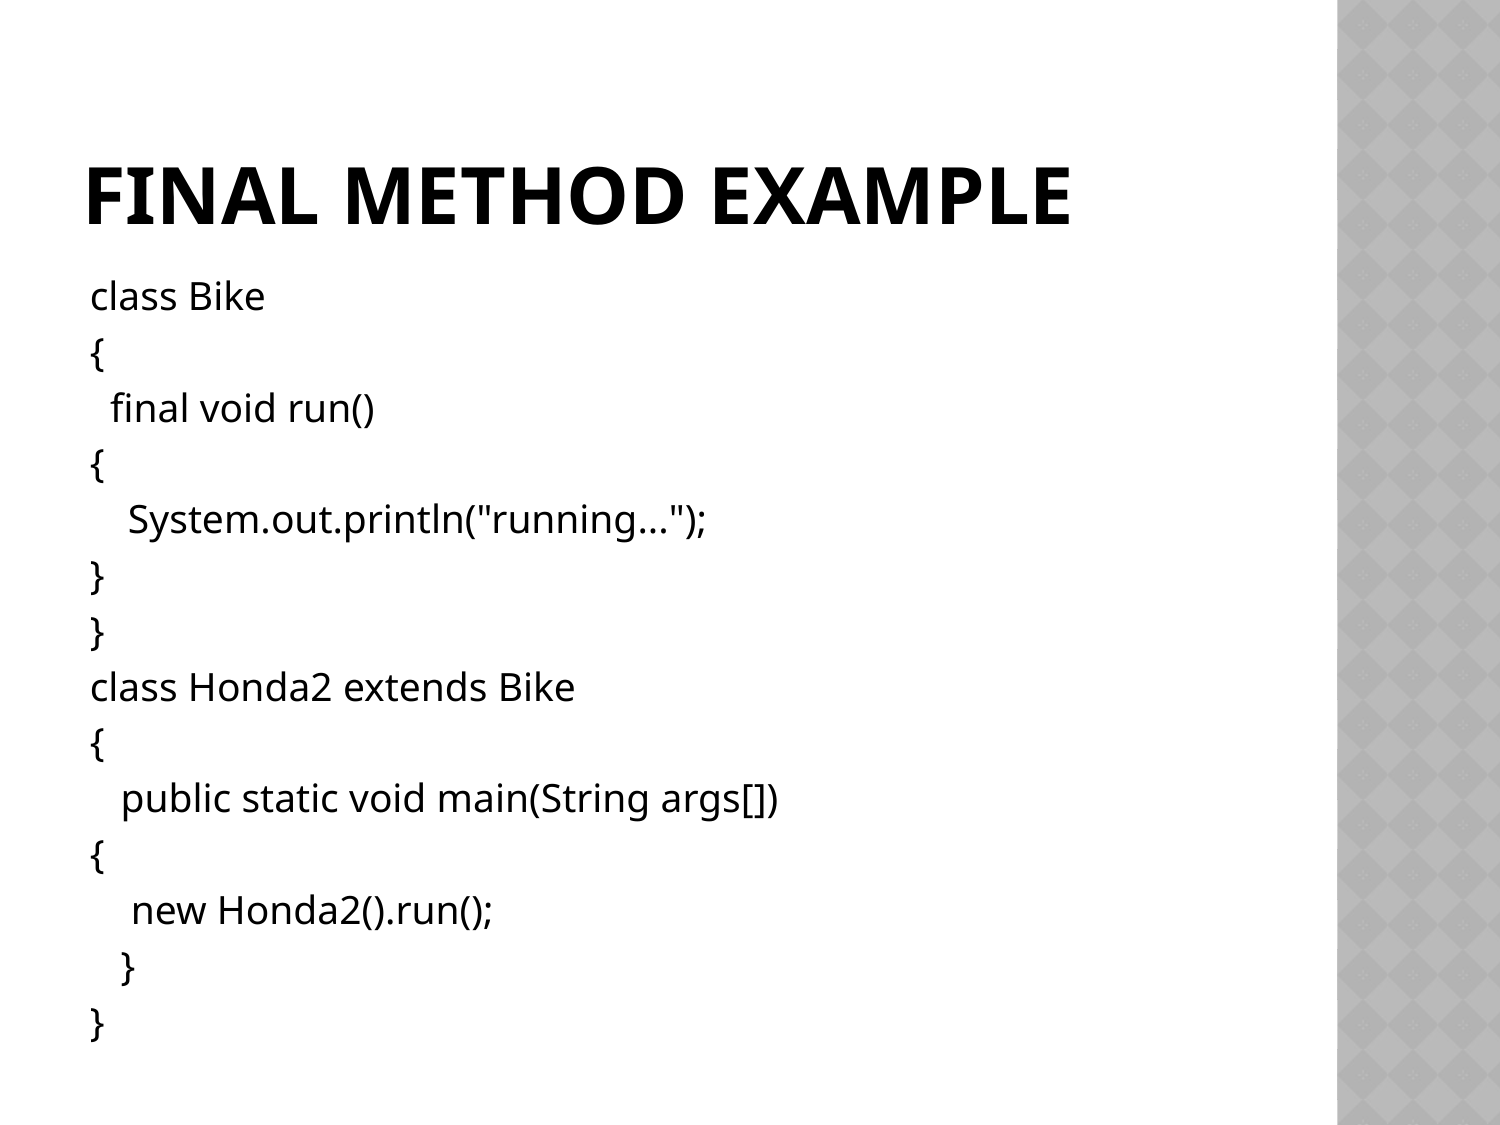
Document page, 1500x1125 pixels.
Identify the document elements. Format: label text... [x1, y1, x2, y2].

list class Bike { final void run() { System.out.println("running..."); } } class Honda2 extends Bike { public static void main(String args[]) { new Honda2().run(); } } [75, 264, 1263, 1059]
title Final Method example [75, 52, 1263, 240]
